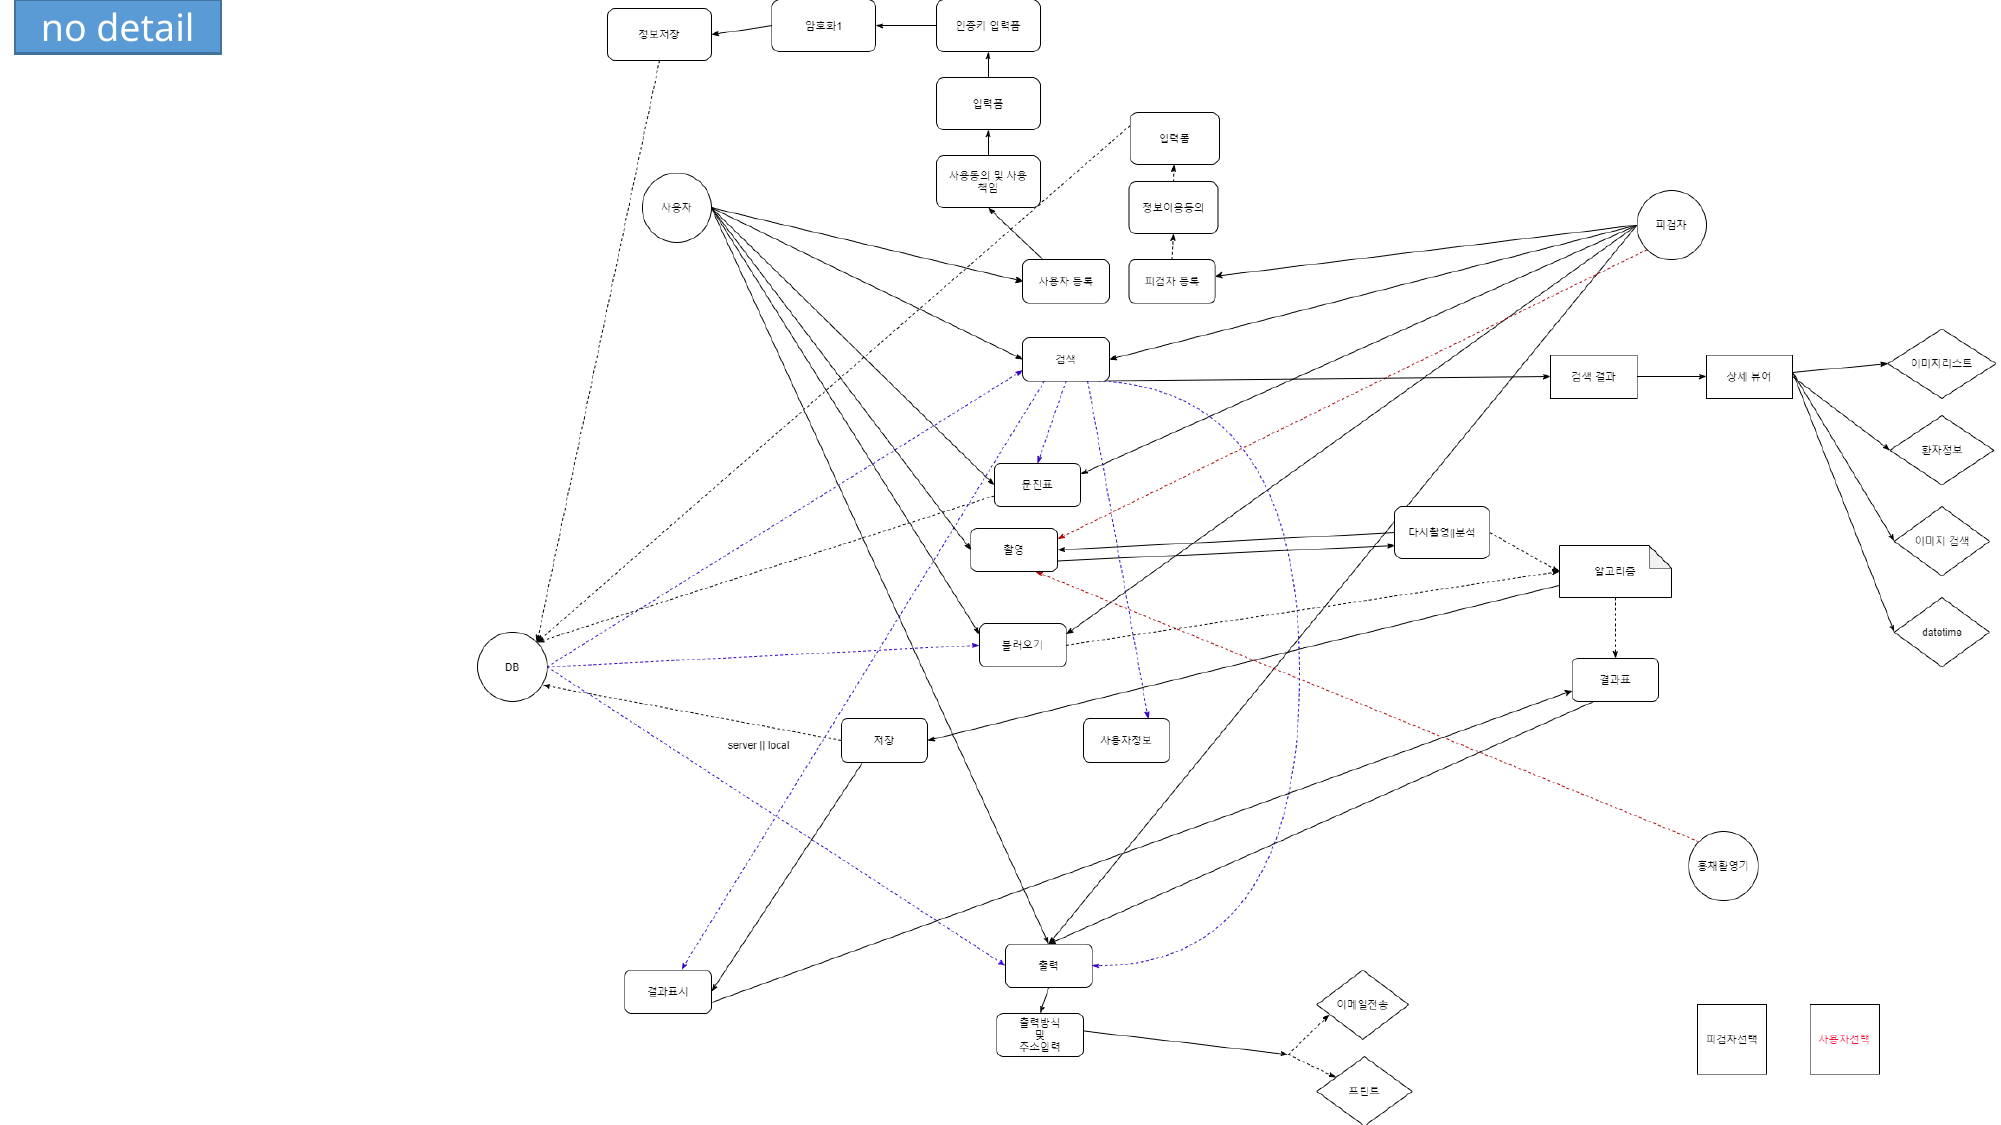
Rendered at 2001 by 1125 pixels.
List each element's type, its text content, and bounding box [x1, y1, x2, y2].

picture [477, 0, 1996, 1125]
text_box no detail [14, 0, 222, 55]
